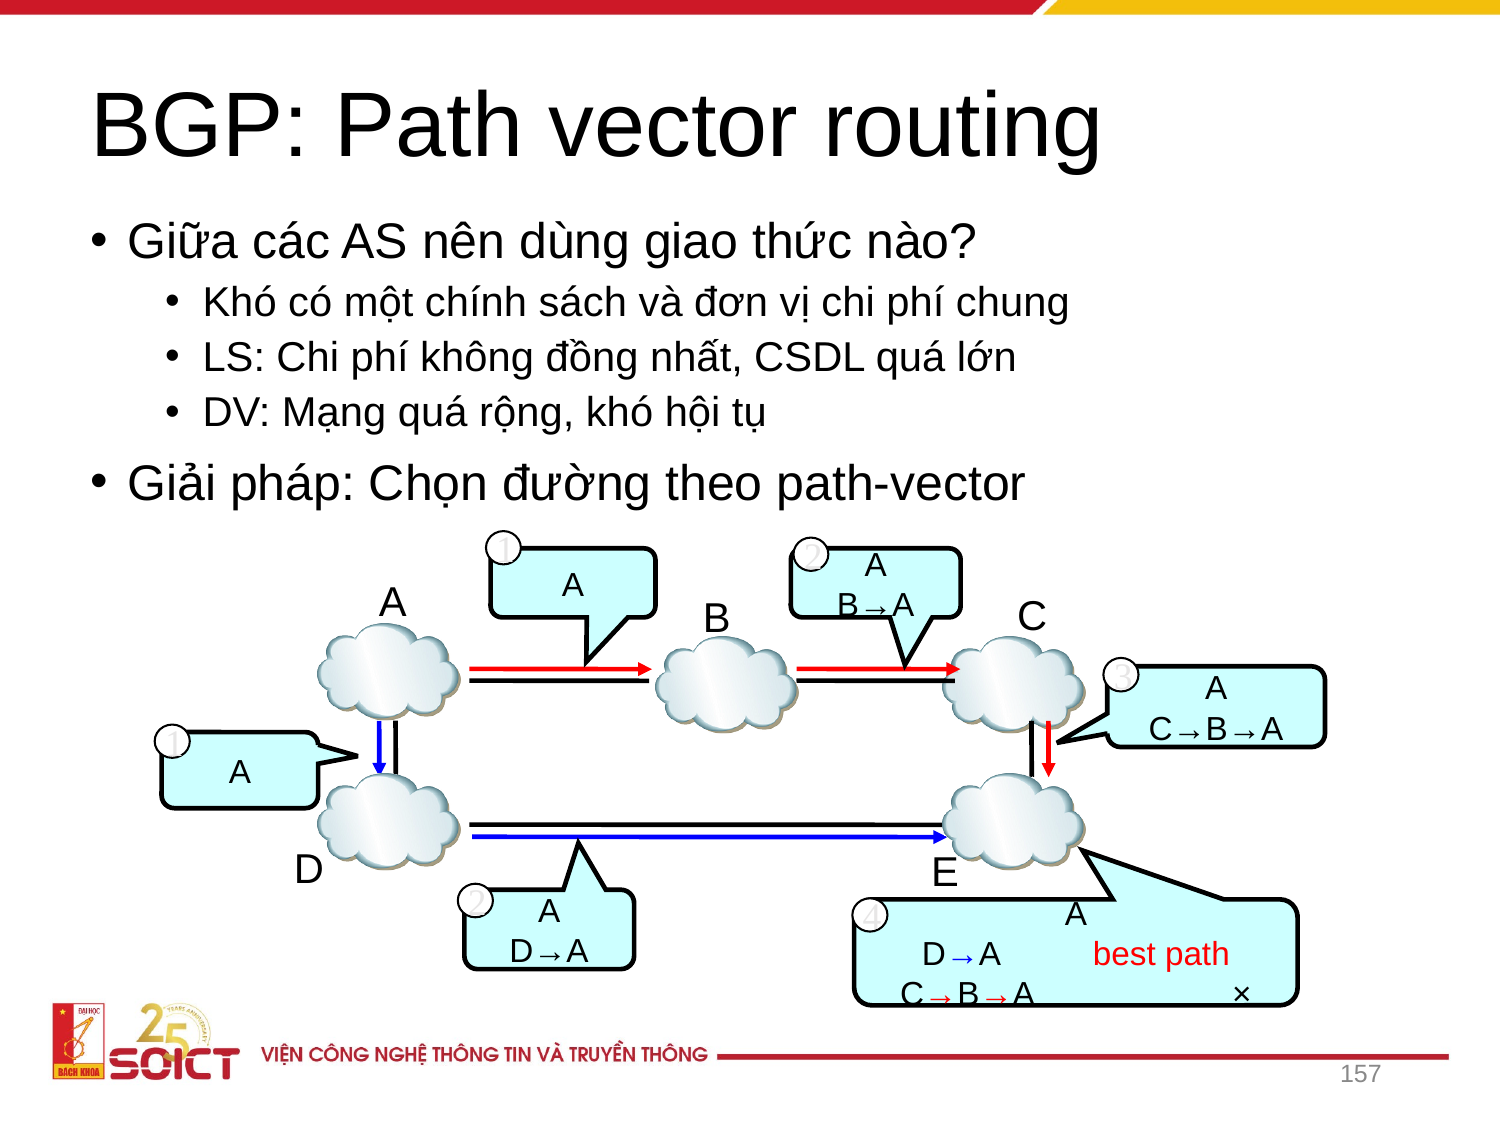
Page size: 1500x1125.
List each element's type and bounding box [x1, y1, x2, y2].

text_box [150, 567, 635, 970]
list [75, 208, 1313, 602]
list [937, 630, 1093, 741]
text_box [1093, 644, 1326, 748]
picture [0, 0, 1500, 1125]
text_box [469, 741, 1298, 1006]
slide_number [1059, 1042, 1397, 1103]
text_box [789, 524, 961, 665]
text_box [1002, 581, 1063, 630]
text_box [469, 583, 937, 741]
text_box [481, 517, 656, 662]
title [75, 20, 1313, 208]
